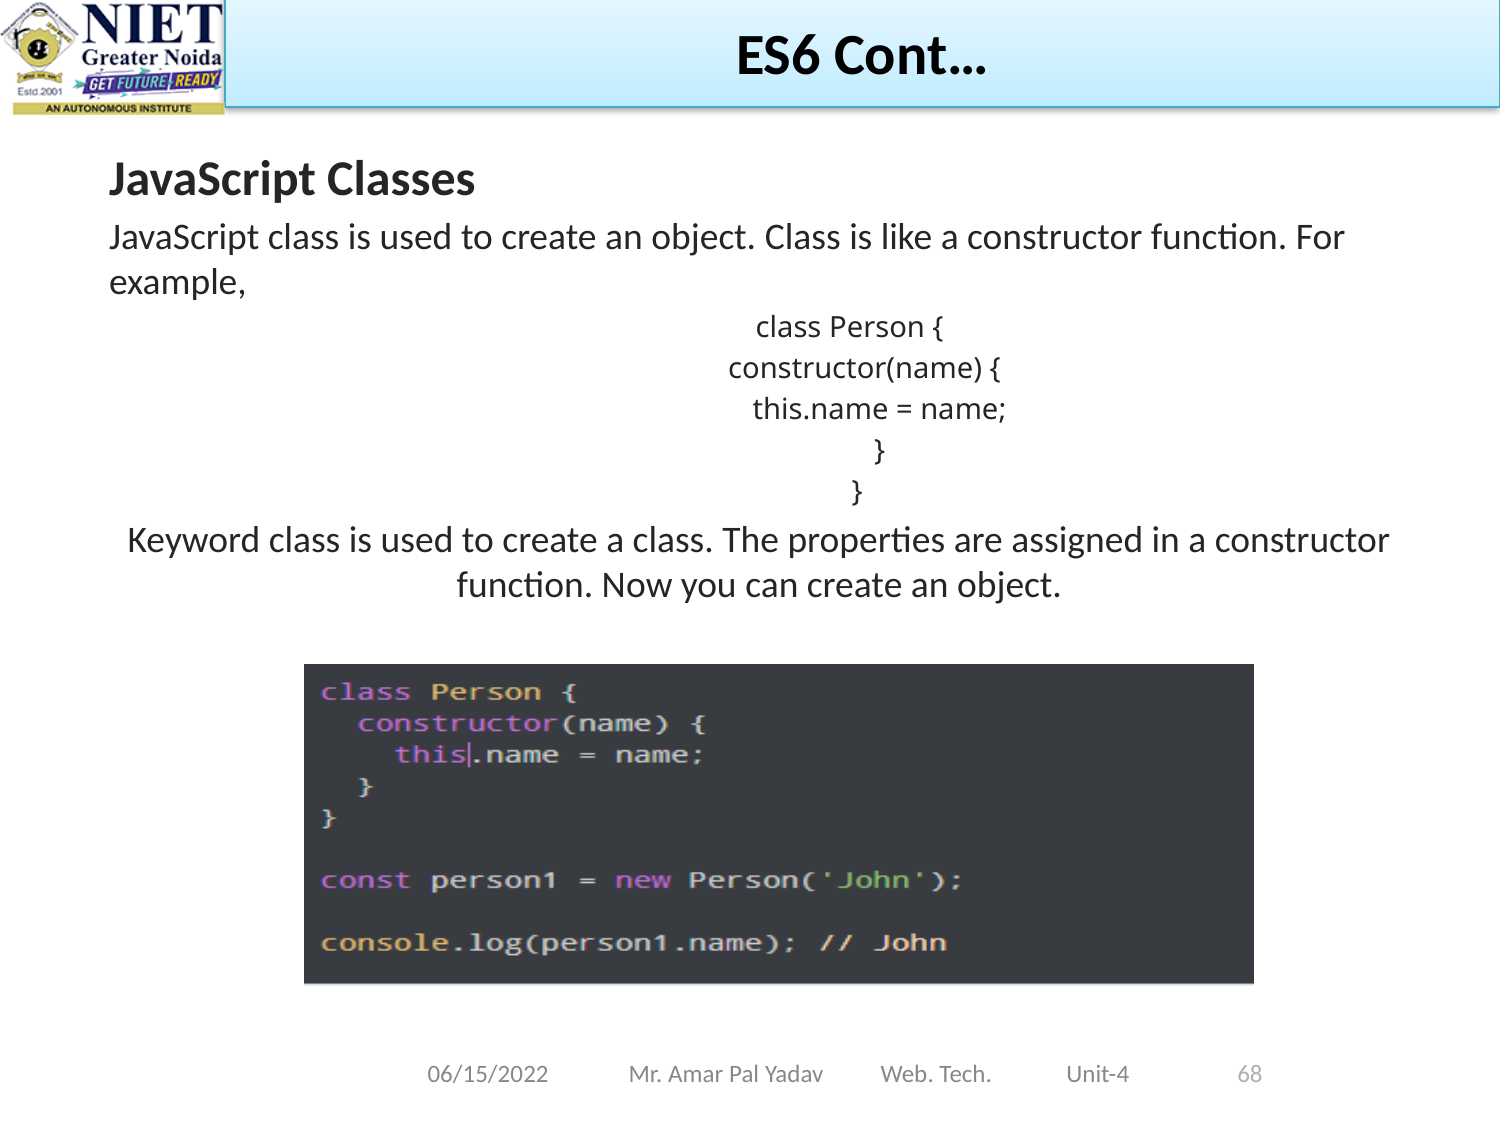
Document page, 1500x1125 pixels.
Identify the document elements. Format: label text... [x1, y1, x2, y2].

slide_number 68 [1074, 1042, 1425, 1103]
list JavaScript Classes JavaScript class is used to create an object. Class is like a constructor function. For example, class Person { constructor(name) { this.name = name; } } Keyword class is used to create a class. The properties are assigned in a constructor function. Now you can create an object. [94, 137, 1425, 1013]
picture [0, 2, 226, 116]
text_box ES6 Cont… [224, 0, 1500, 108]
picture [303, 664, 1254, 988]
footer 06/15/2022 Mr. Amar Pal Yadav Web. Tech. Unit-4 [412, 1042, 1074, 1103]
